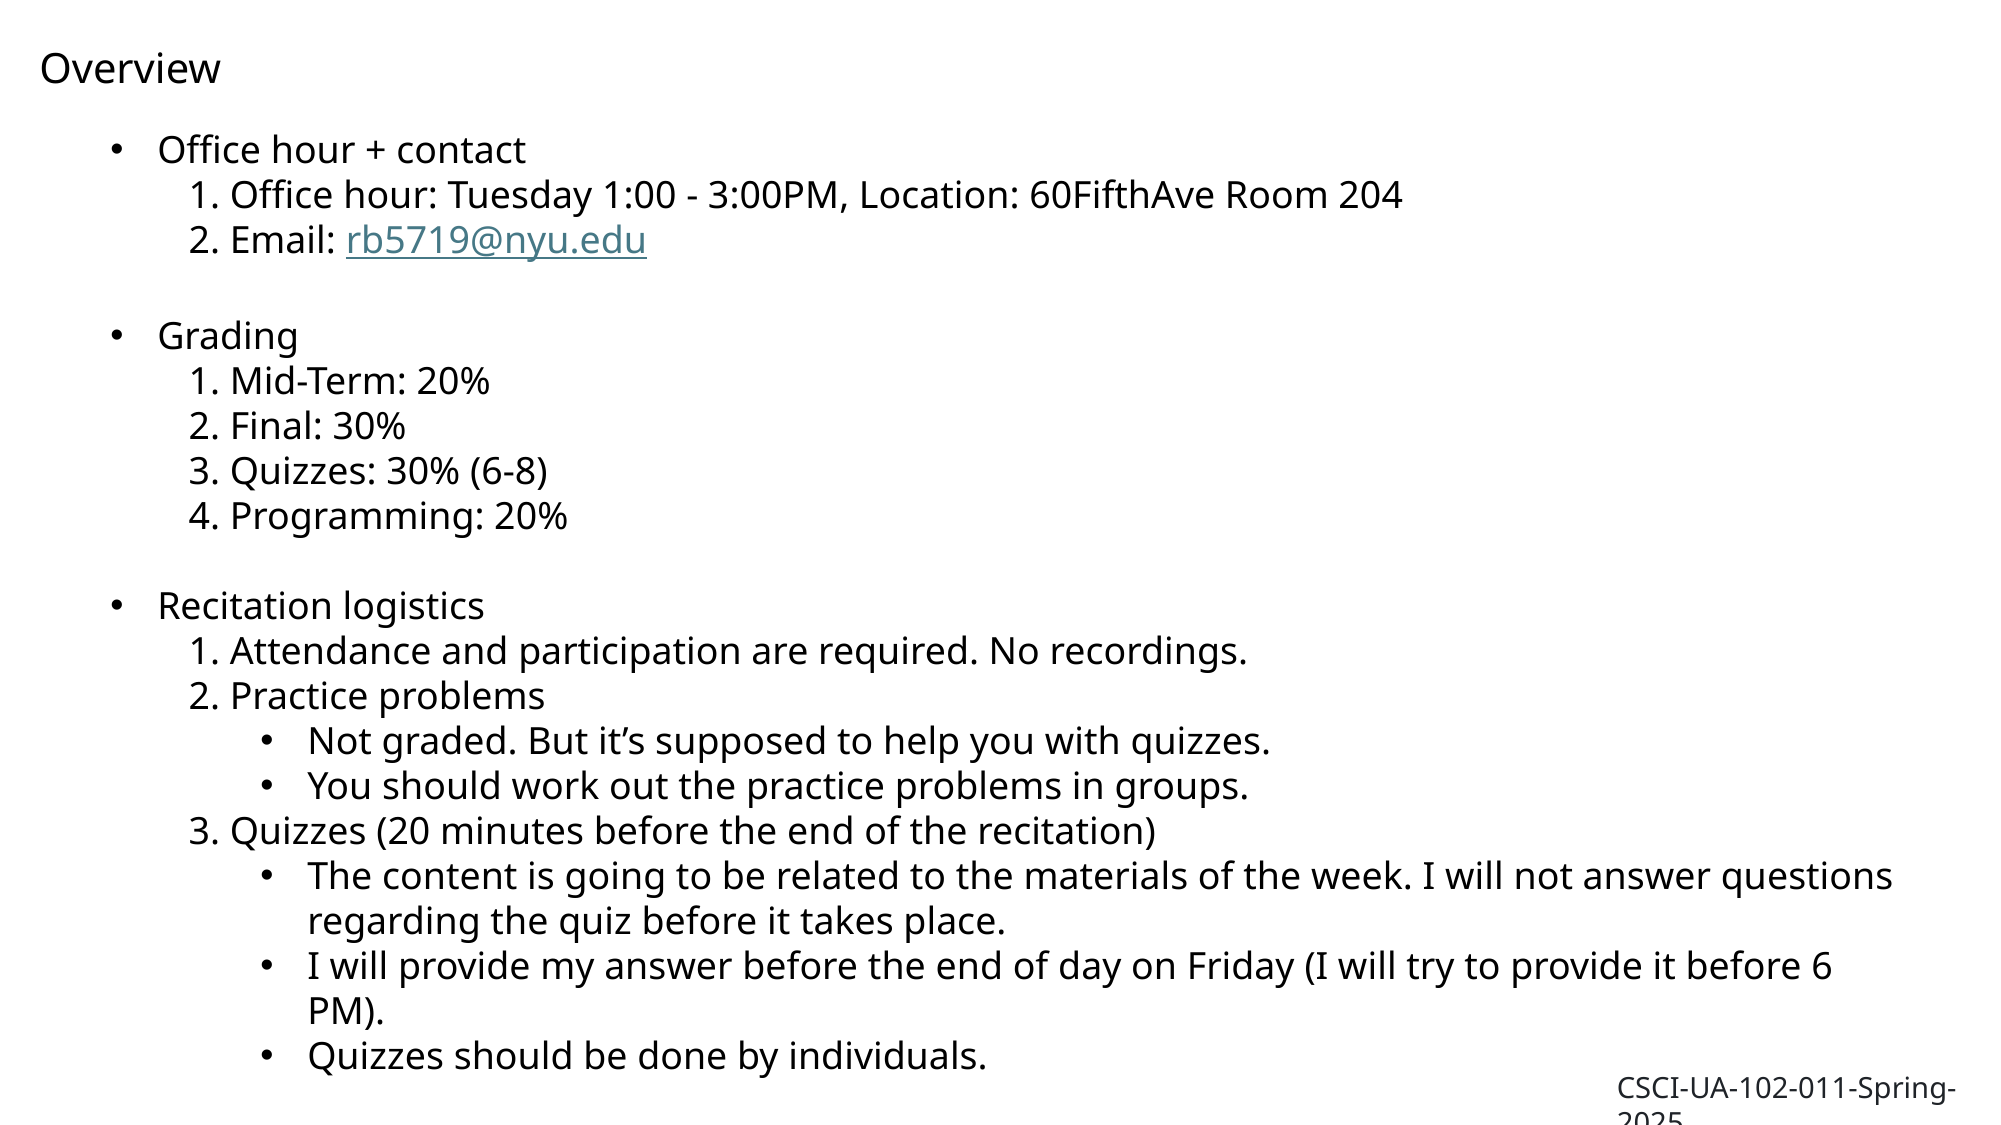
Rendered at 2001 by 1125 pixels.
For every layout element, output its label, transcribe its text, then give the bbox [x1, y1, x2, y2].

text_box Office hour + contact 1. Office hour: Tuesday 1:00 - 3:00PM, Location: 60FifthAve Room 204 2. Email: rb5719@nyu.edu Grading 1. Mid-Term: 20% 2. Final: 30% 3. Quizzes: 30% (6-8) 4. Programming: 20% Recitation logistics 1. Attendance and participation are required. No recordings. 2. Practice problems Not graded. But it’s supposed to help you with quizzes. You should work out the practice problems in groups. 3. Quizzes (20 minutes before the end of the recitation) The content is going to be related to the materials of the week. I will not answer questions regarding the quiz before it takes place. I will provide my answer before the end of day on Friday (I will try to provide it before 6 PM). Quizzes should be done by individuals. [95, 118, 1930, 1085]
text_box CSCI-UA-102-011-Spring-2025 [1602, 1061, 2000, 1125]
text_box Overview [24, 34, 388, 99]
